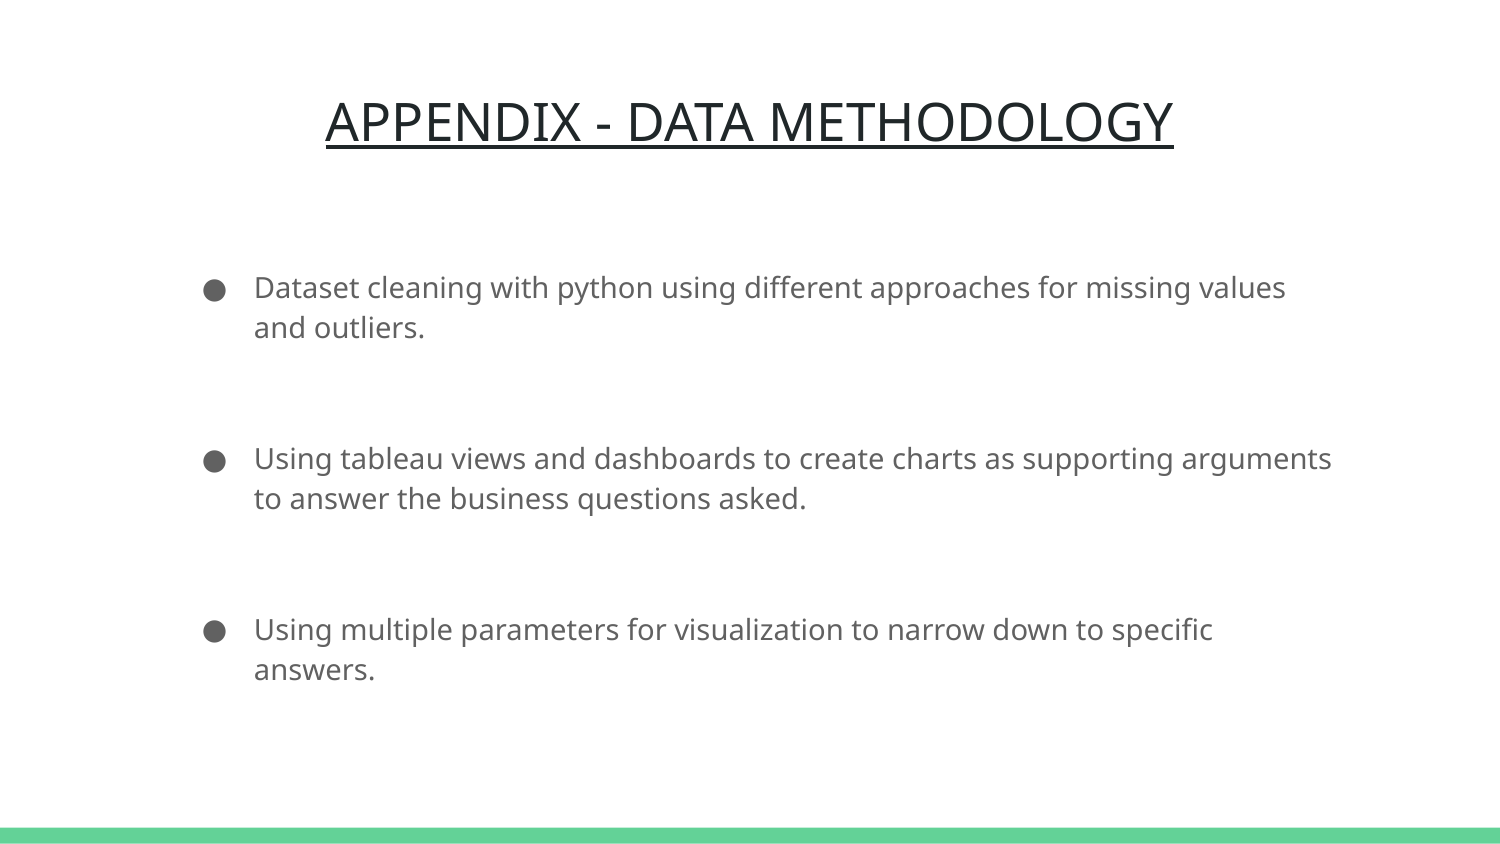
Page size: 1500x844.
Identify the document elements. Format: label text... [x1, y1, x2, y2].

title APPENDIX - DATA METHODOLOGY [51, 72, 1449, 167]
list Dataset cleaning with python using different approaches for missing values and outliers. Using tableau views and dashboards to create charts as supporting arguments to answer the business questions asked. Using multiple parameters for visualization to narrow down to specific answers. [163, 189, 1349, 750]
